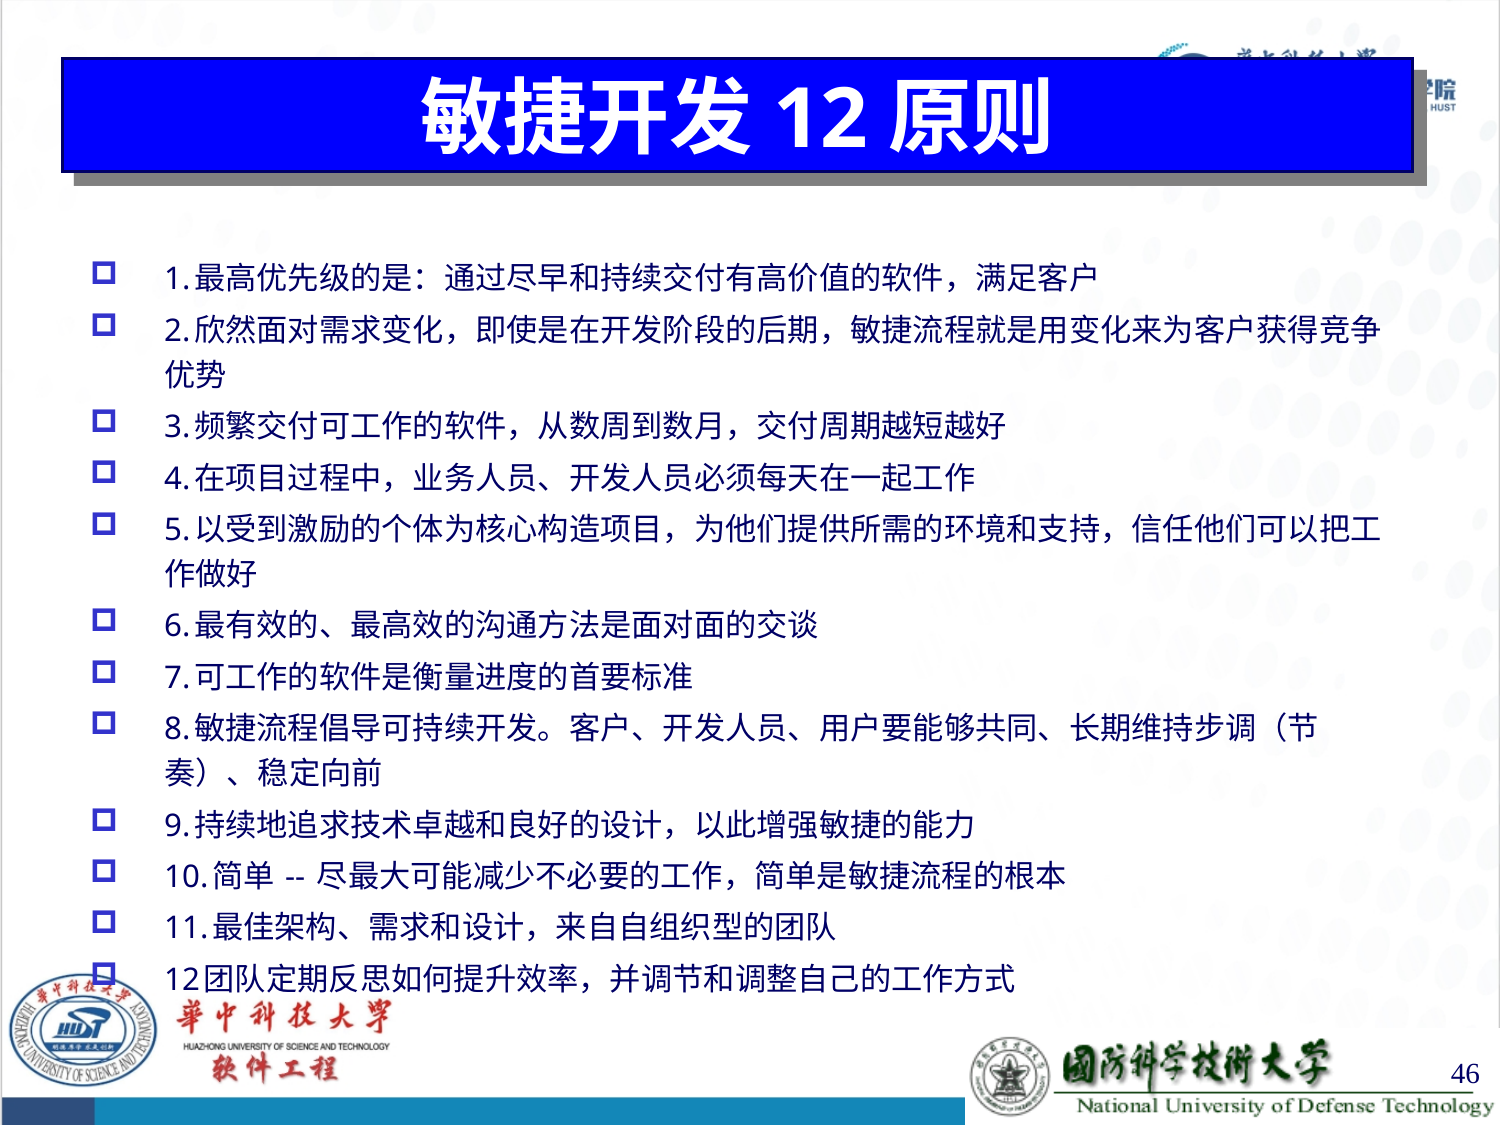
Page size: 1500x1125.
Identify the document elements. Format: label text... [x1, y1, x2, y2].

title 敏捷开发12原则 [61, 57, 1414, 173]
picture [0, 0, 1500, 1125]
list 1.最高优先级的是：通过尽早和持续交付有高价值的软件，满足客户 2.欣然面对需求变化，即使是在开发阶段的后期，敏捷流程就是用变化来为客户获得竞争优势 3.频繁交付可工作的软件，从数周到数月，交付周期越短越好 4.在项目过程中，业务人员、开发人员必须每天在一起工作 5.以受到激励的个体为核心构造项目，为他们提供所需的环境和支持，信任他们可以把工作做好 6.最有效的、最高效的沟通方法是面对面的交谈 7.可工作的软件是衡量进度的首要标准 8.敏捷流程倡导可持续开发。客户、开发人员、用户要能够共同、长期维持步调（节奏）、稳定向前 9.持续地追求技术卓越和良好的设计，以此增强敏捷的能力 10.简单 -- 尽最大可能减少不必要的工作，简单是敏捷流程的根本 11.最佳架构、需求和设计，来自自组织型的团队 12团队定期反思如何提升效率，并调节和调整自己的工作方式 [75, 243, 1417, 1013]
slide_number 46 [1145, 1046, 1496, 1090]
